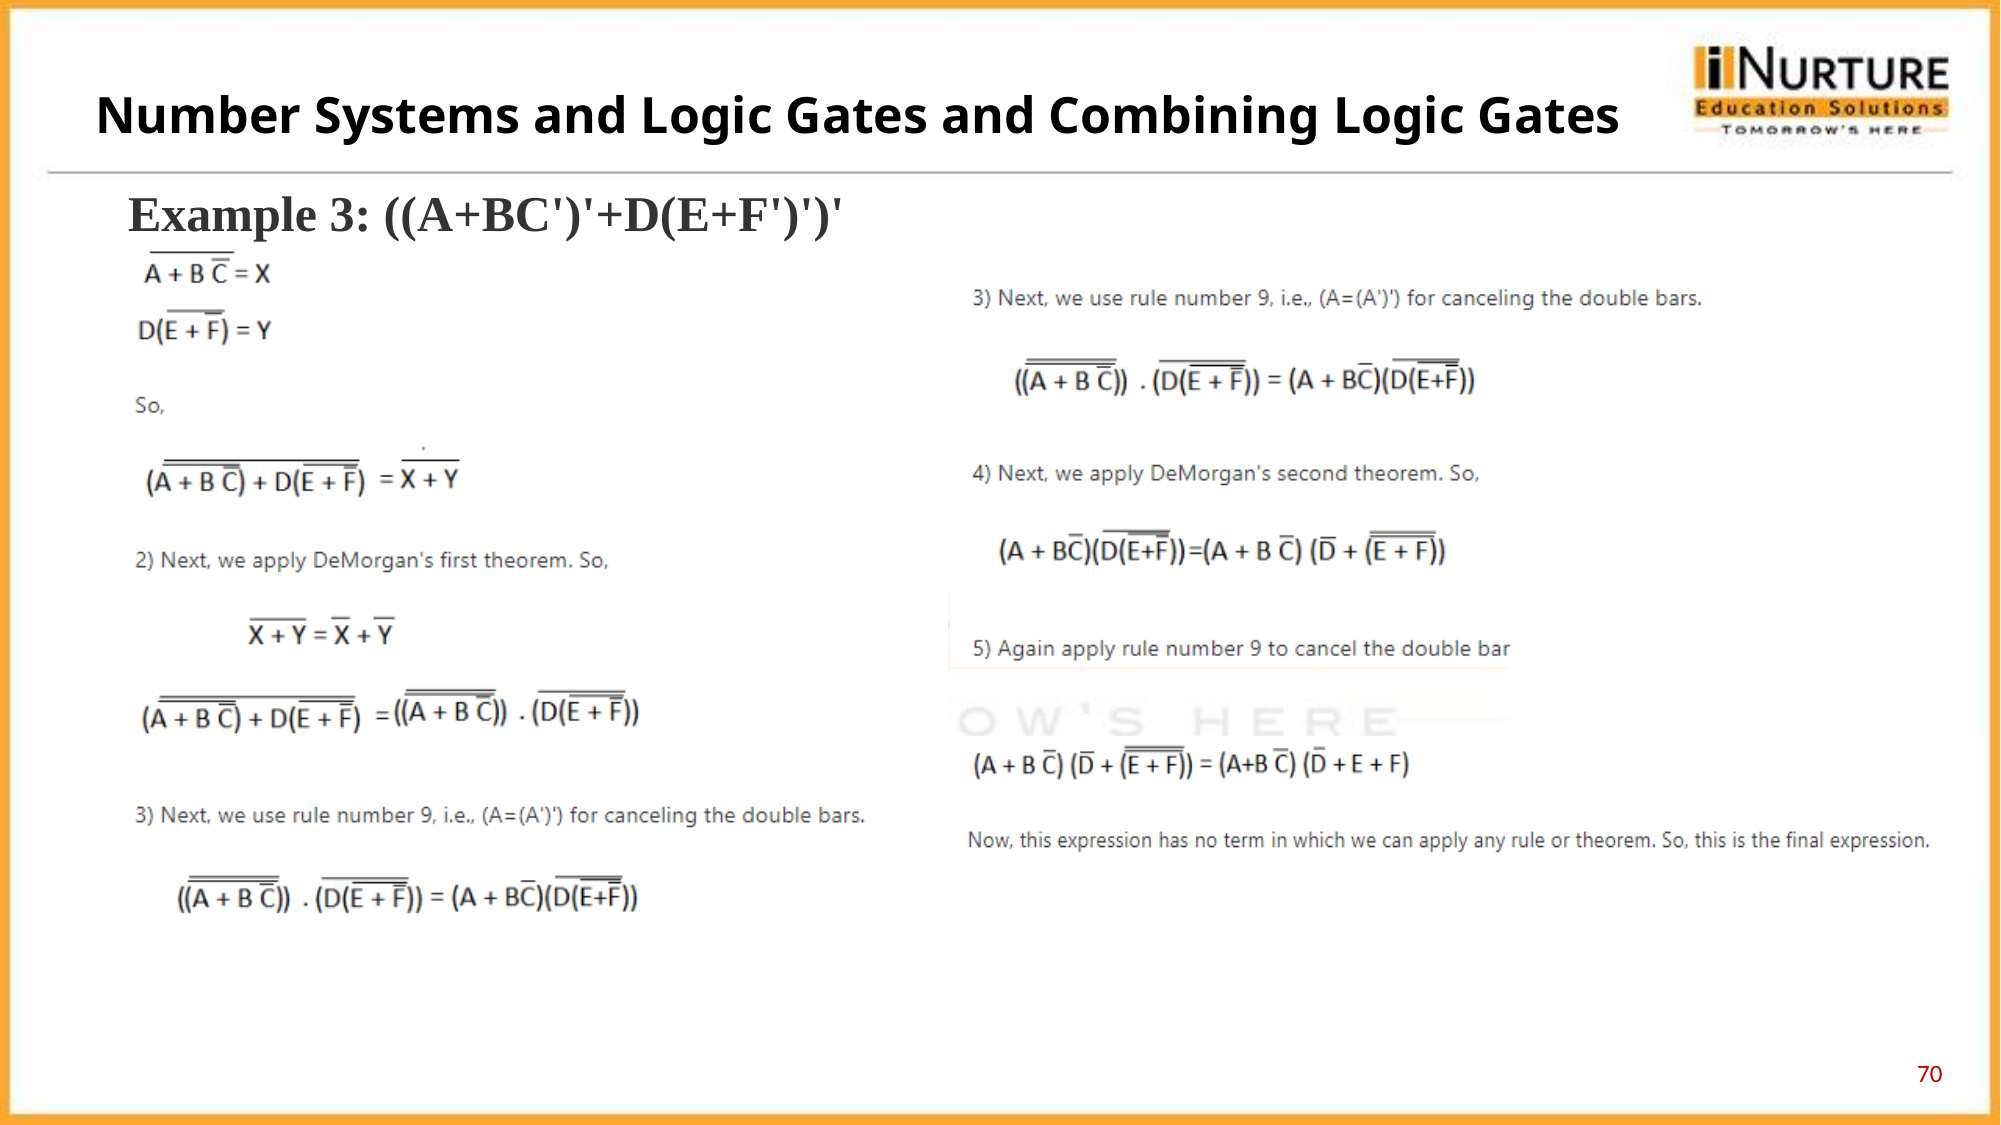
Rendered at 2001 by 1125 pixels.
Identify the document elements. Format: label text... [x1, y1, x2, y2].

picture [0, 0, 2001, 1125]
text_box Example 3: ((A+BC')'+D(E+F')')' [113, 174, 1113, 249]
slide_number 70 [1861, 1042, 1958, 1103]
text_box Number Systems and Logic Gates and Combining Logic Gates [80, 75, 1707, 151]
